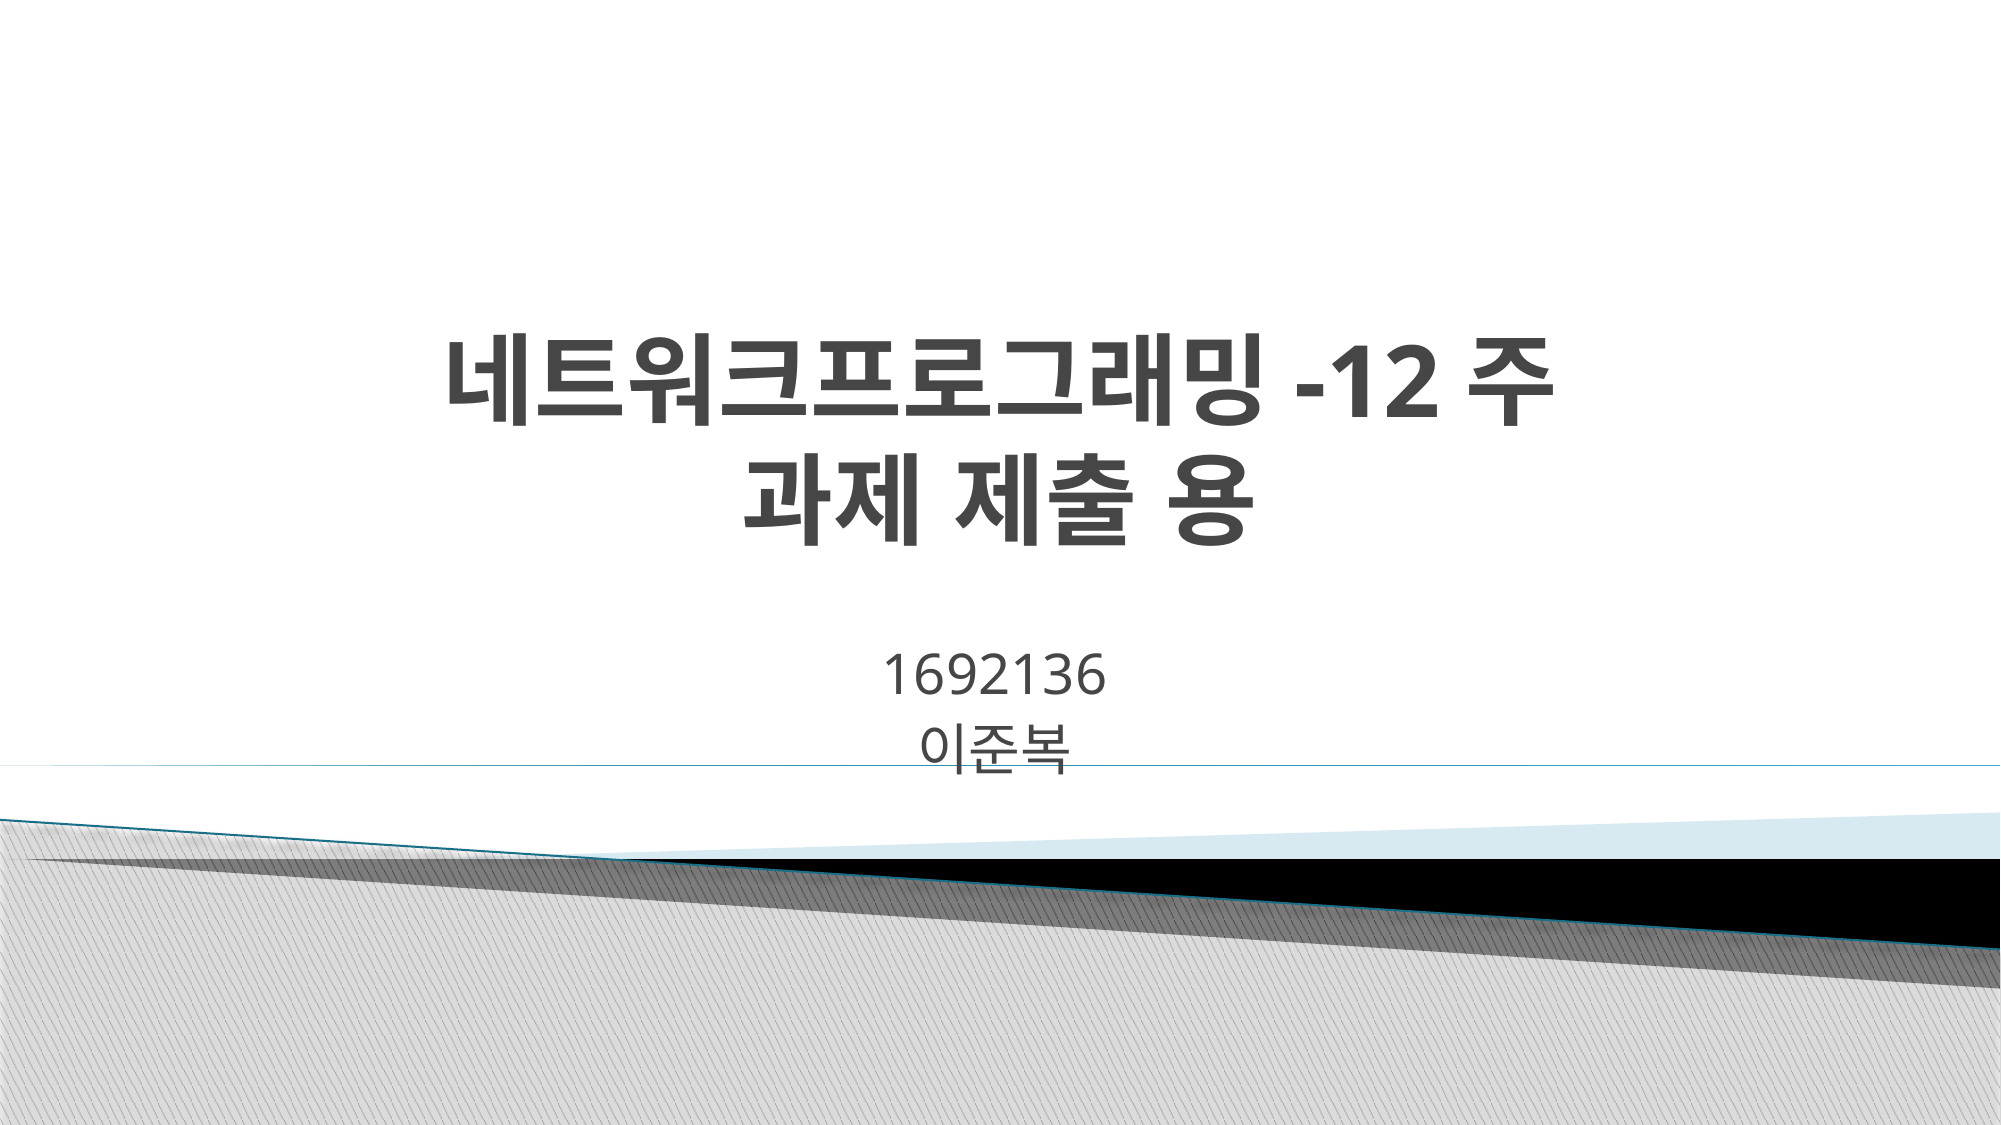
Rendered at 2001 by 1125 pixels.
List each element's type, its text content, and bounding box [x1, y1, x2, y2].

title 네트워크프로그래밍-12주 과제 제출 용 [150, 287, 1850, 588]
subtitle 1692136 이준복 [150, 592, 1850, 790]
picture [7, 859, 2000, 989]
